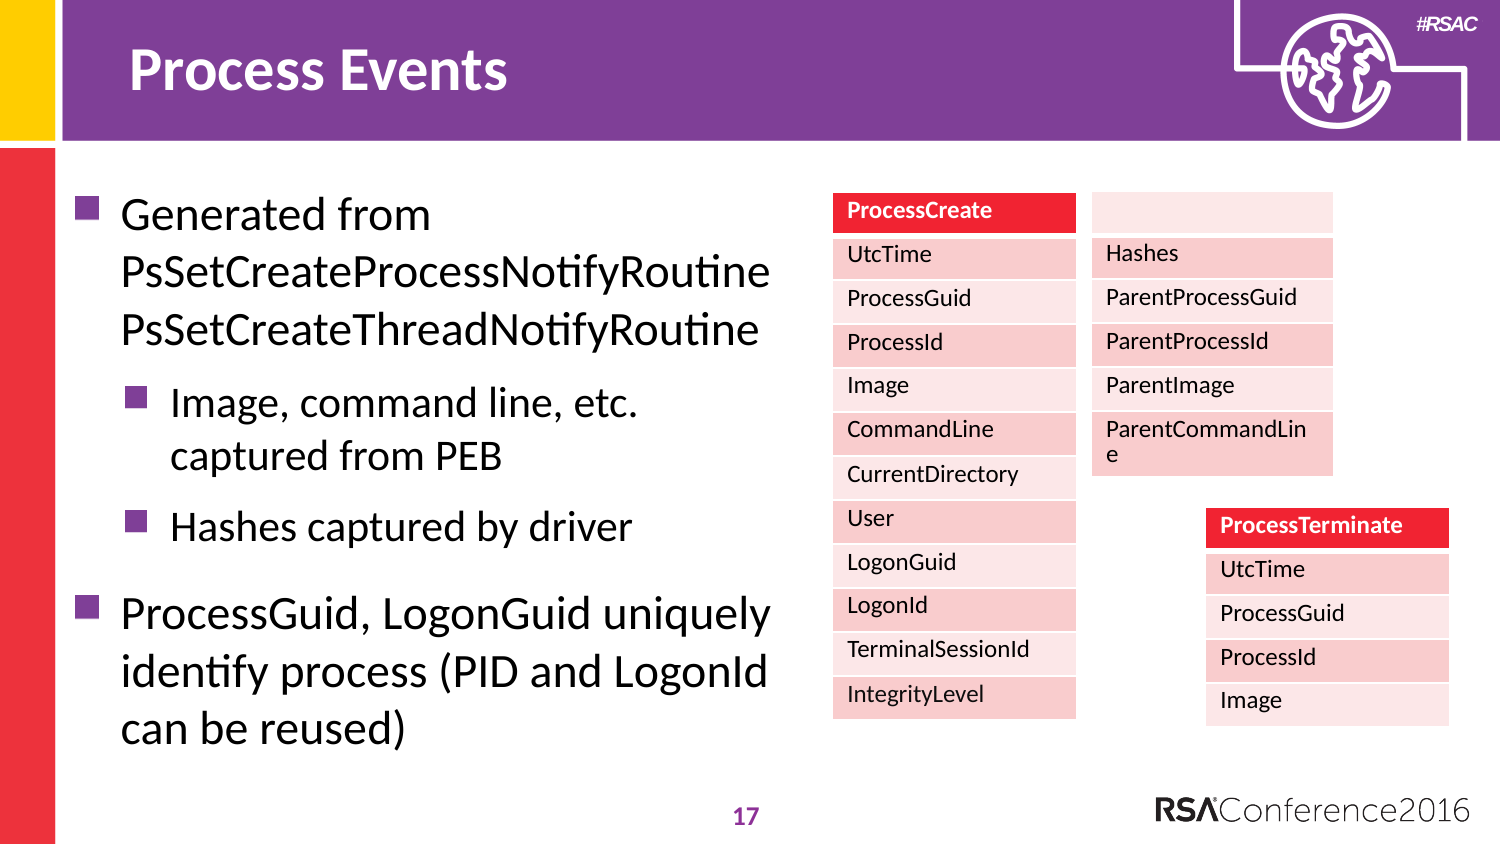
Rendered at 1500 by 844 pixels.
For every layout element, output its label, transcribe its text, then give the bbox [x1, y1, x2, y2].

table_cell Image [833, 369, 1076, 411]
table_cell ParentCommandLine [1092, 412, 1333, 476]
table_cell UtcTime [833, 239, 1076, 279]
table_cell ParentProcessGuid [1092, 280, 1333, 322]
table_cell LogonId [833, 589, 1076, 631]
table_header [1092, 192, 1333, 233]
list Generated from PsSetCreateProcessNotifyRoutine PsSetCreateThreadNotifyRoutine Image, command line, etc. captured from PEB Hashes captured by driver ProcessGuid, LogonGuid uniquely identify process (PID and LogonId can be reused) [60, 174, 1443, 792]
slide_number 17 [659, 792, 833, 837]
picture [0, 0, 1500, 844]
table_cell User [833, 501, 1076, 543]
table_cell ProcessGuid [833, 281, 1076, 323]
table_cell Hashes [1092, 238, 1333, 278]
table_cell UtcTime [1206, 554, 1449, 594]
table_cell IntegrityLevel [833, 677, 1076, 719]
table_cell ParentImage [1092, 368, 1333, 410]
table_header ProcessTerminate [1206, 508, 1449, 548]
title Process Events [114, 1, 1272, 129]
table_cell ProcessId [833, 325, 1076, 367]
table_cell ParentProcessId [1092, 324, 1333, 366]
table_cell LogonGuid [833, 545, 1076, 587]
table_cell CommandLine [833, 413, 1076, 455]
table_cell CurrentDirectory [833, 457, 1076, 499]
table_cell ProcessId [1206, 640, 1449, 682]
table_cell ProcessGuid [1206, 596, 1449, 638]
table_cell Image [1206, 684, 1449, 726]
table_cell TerminalSessionId [833, 633, 1076, 675]
table_header ProcessCreate [833, 193, 1076, 233]
